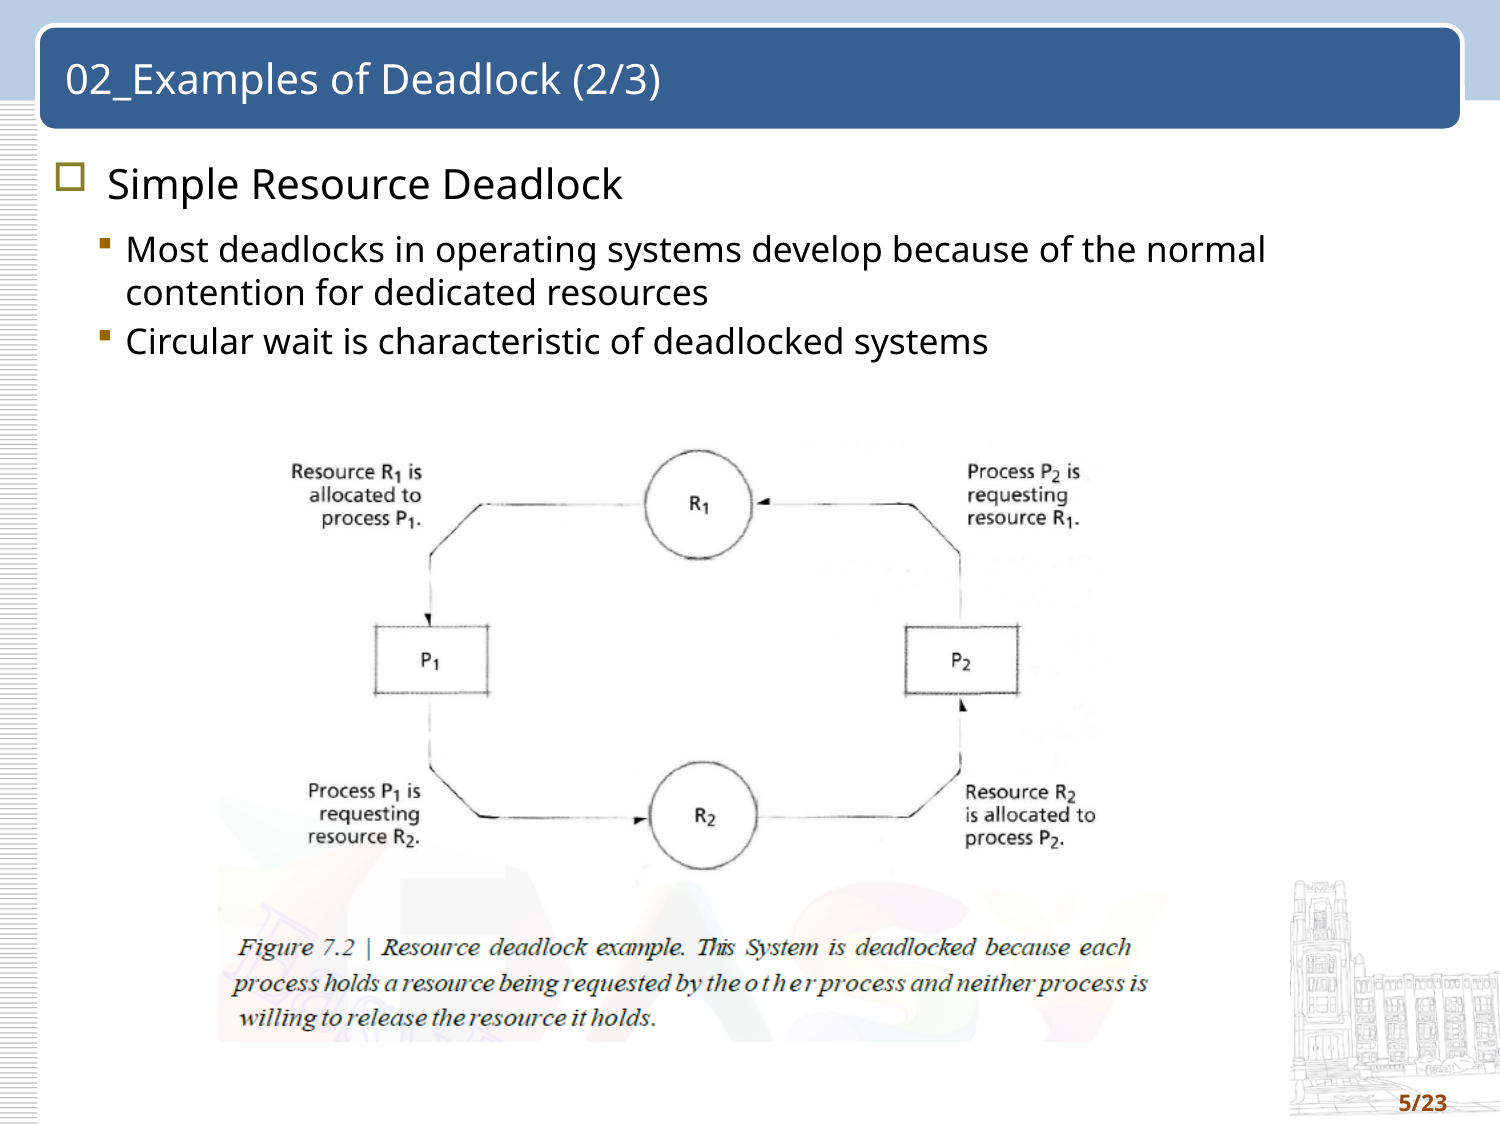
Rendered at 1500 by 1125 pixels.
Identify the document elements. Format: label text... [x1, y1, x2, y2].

picture [0, 101, 38, 1125]
picture [218, 429, 1179, 1042]
list Simple Resource Deadlock Most deadlocks in operating systems develop because of the normal contention for dedicated resources Circular wait is characteristic of deadlocked systems [37, 149, 1463, 1088]
picture [1290, 874, 1500, 1125]
title 02_Examples of Deadlock (2/3) [50, 27, 1438, 128]
